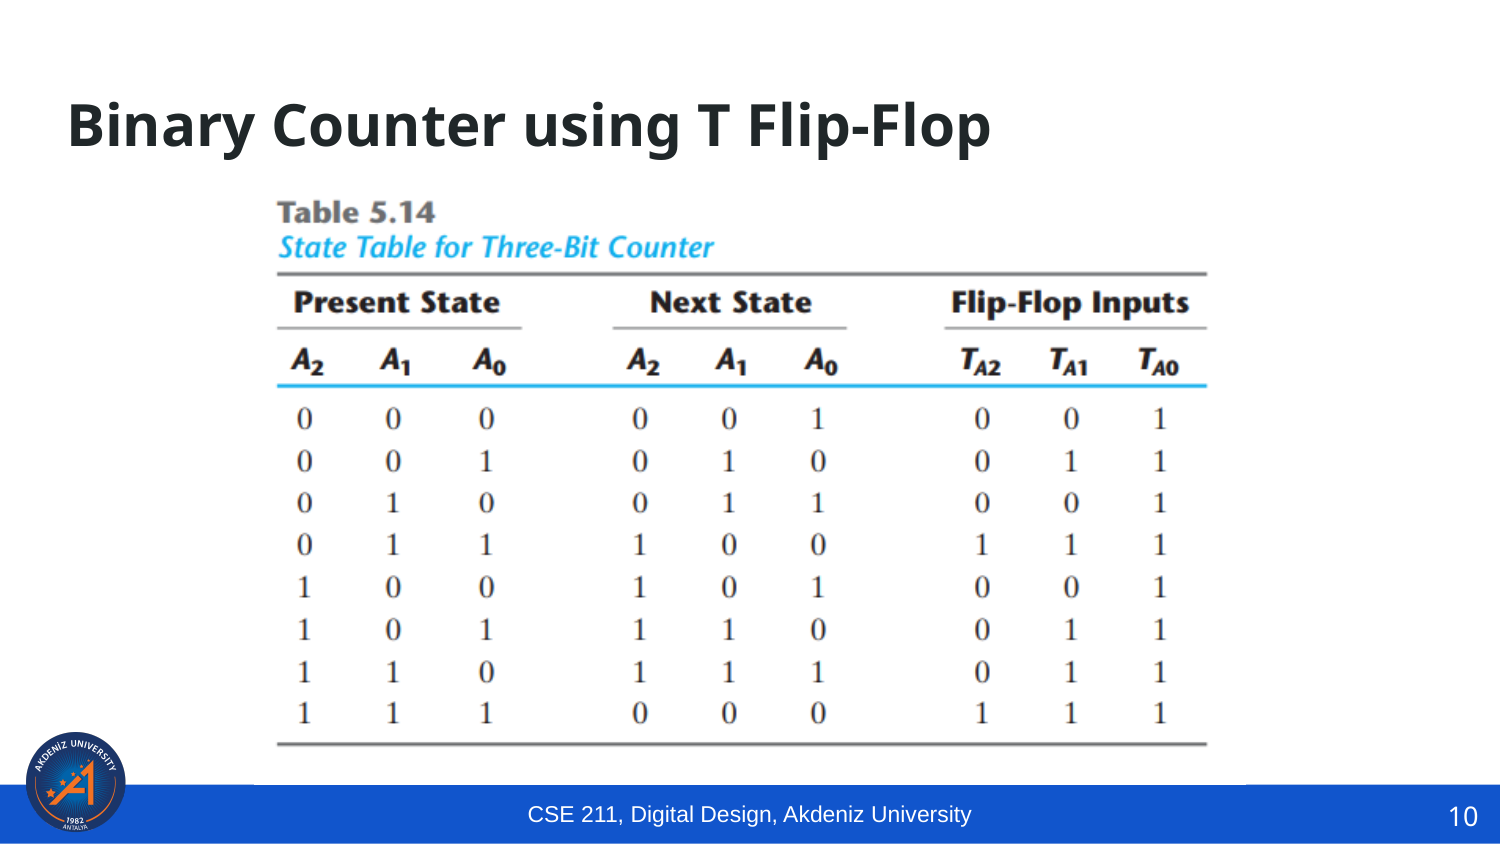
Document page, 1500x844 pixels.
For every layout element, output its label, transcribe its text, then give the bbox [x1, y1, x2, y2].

picture [0, 725, 148, 844]
slide_number 10 [1403, 784, 1494, 844]
picture [253, 168, 1246, 785]
title Binary Counter using T Flip-Flop [51, 72, 1449, 167]
